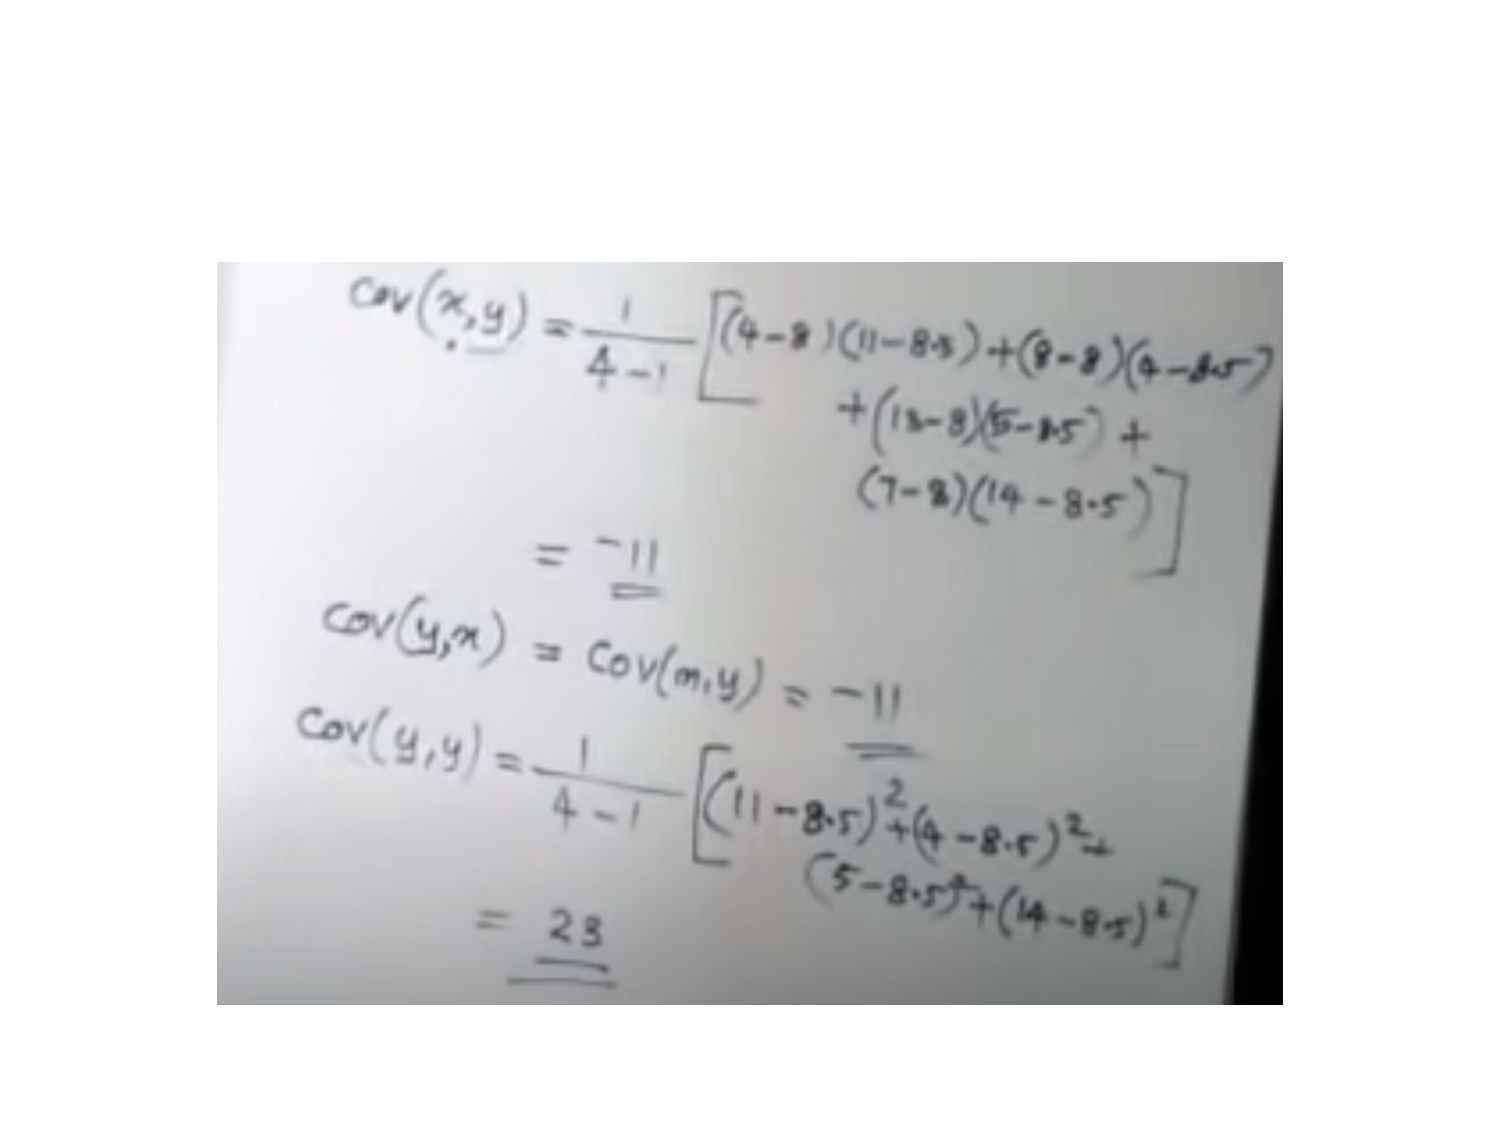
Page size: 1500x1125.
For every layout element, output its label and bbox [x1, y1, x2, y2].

picture [216, 262, 1283, 1006]
